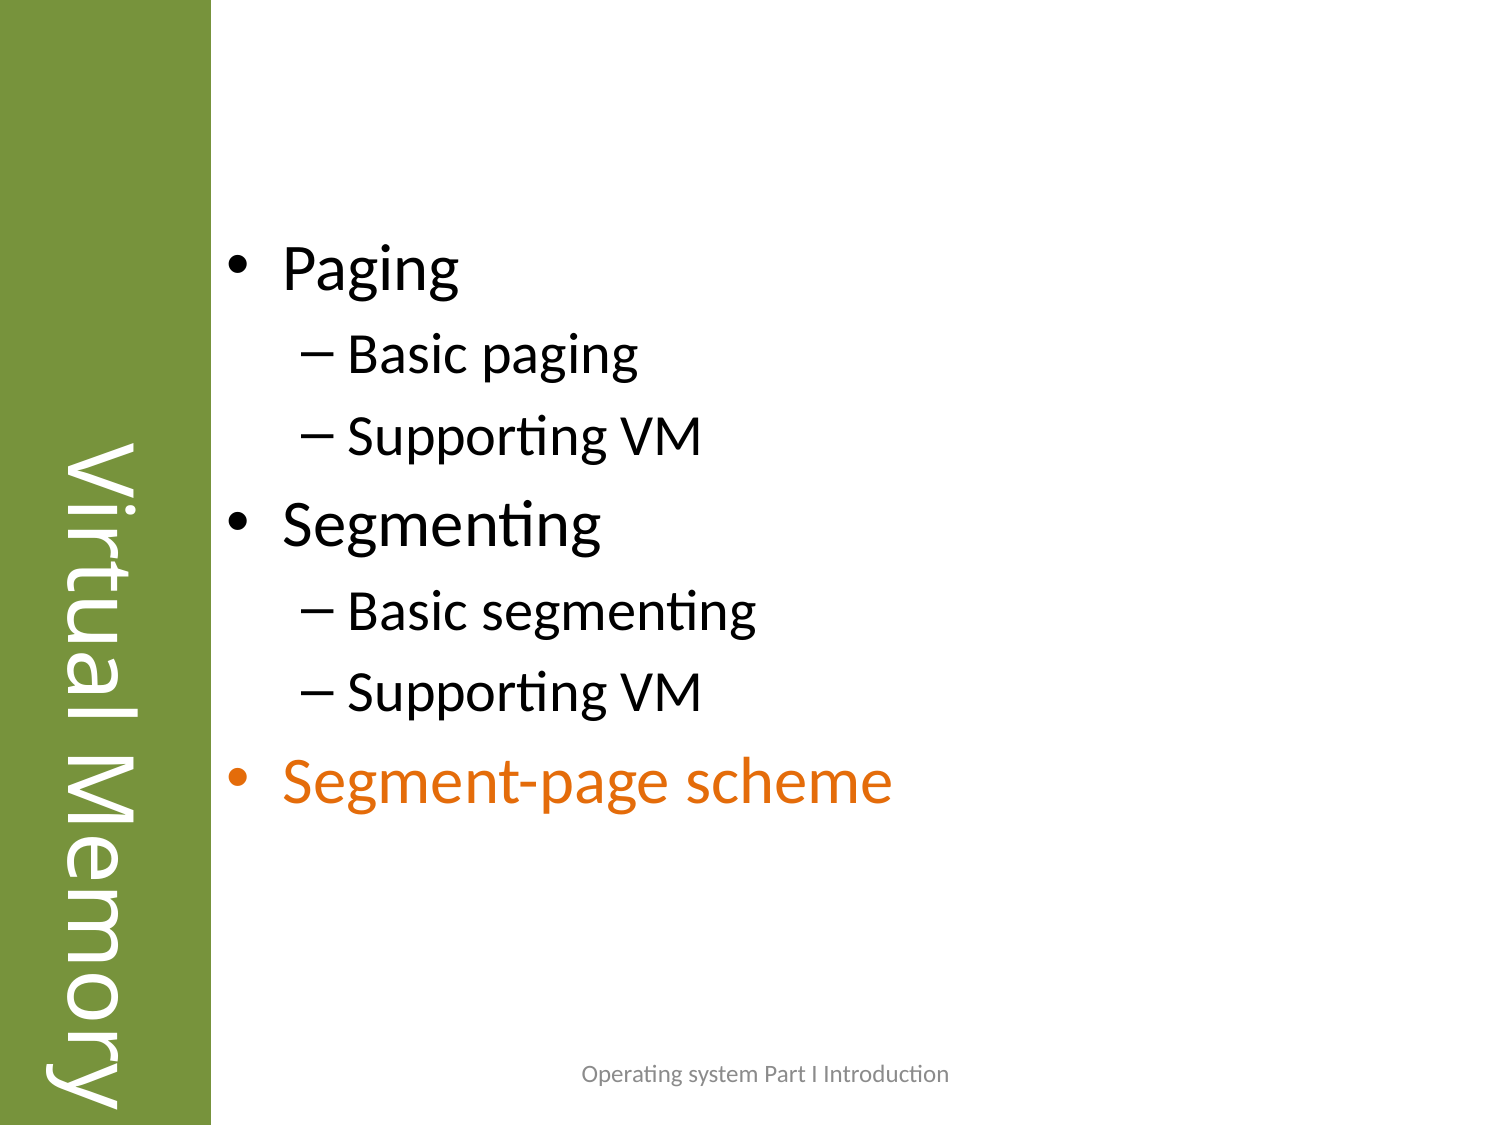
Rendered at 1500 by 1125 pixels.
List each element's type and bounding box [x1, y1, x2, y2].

title [0, 0, 211, 1125]
footer [512, 1042, 1020, 1103]
list [210, 93, 1500, 947]
